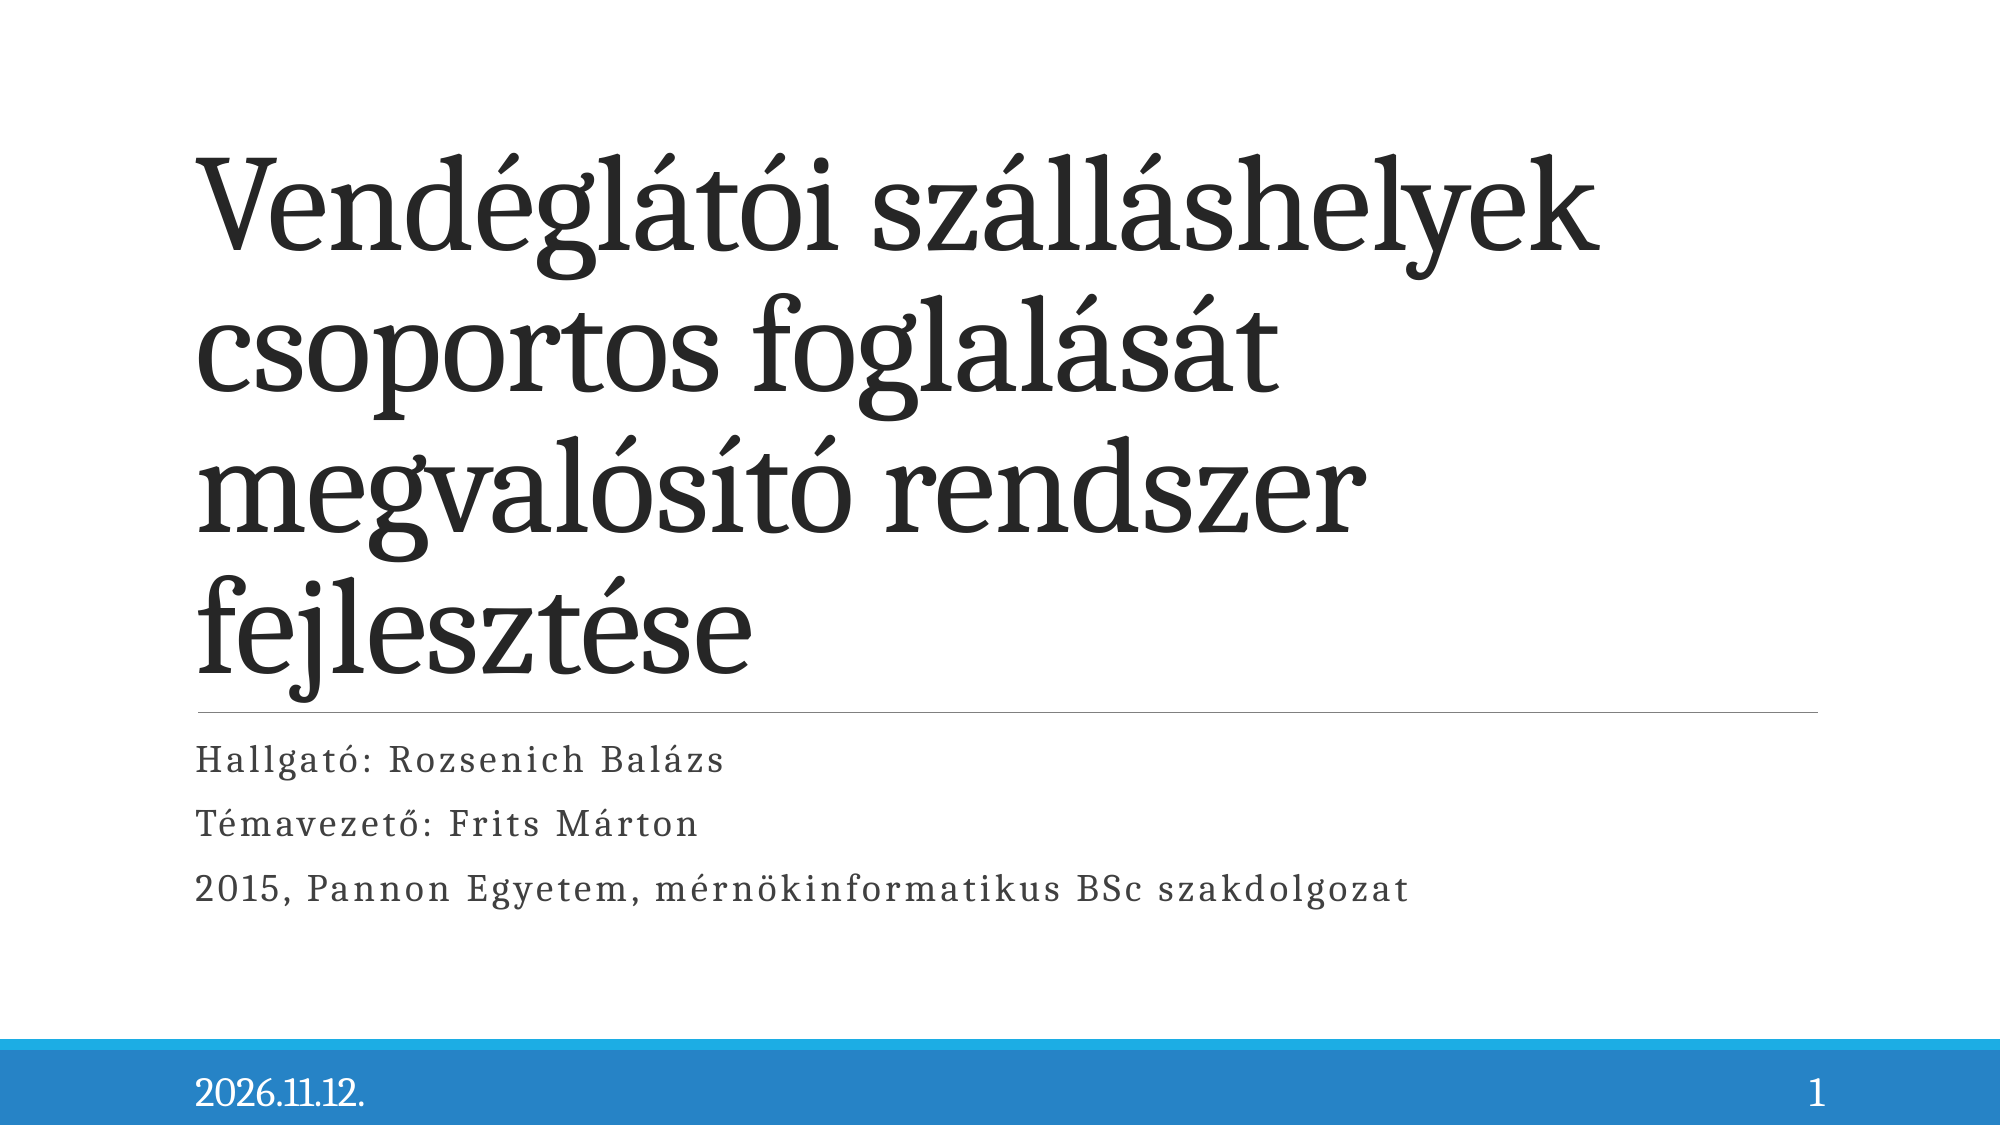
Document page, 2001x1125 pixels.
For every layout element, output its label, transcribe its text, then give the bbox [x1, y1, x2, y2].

title Vendéglátói szálláshelyek csoportos foglalását megvalósító rendszer fejlesztése [180, 124, 1830, 710]
subtitle Hallgató: Rozsenich Balázs Témavezető: Frits Márton 2015, Pannon Egyetem, mérnökinformatikus BSc szakdolgozat [180, 730, 1831, 919]
slide_number 1 [1624, 1059, 1840, 1120]
slide_number 2015. 04. 21. [180, 1059, 586, 1120]
